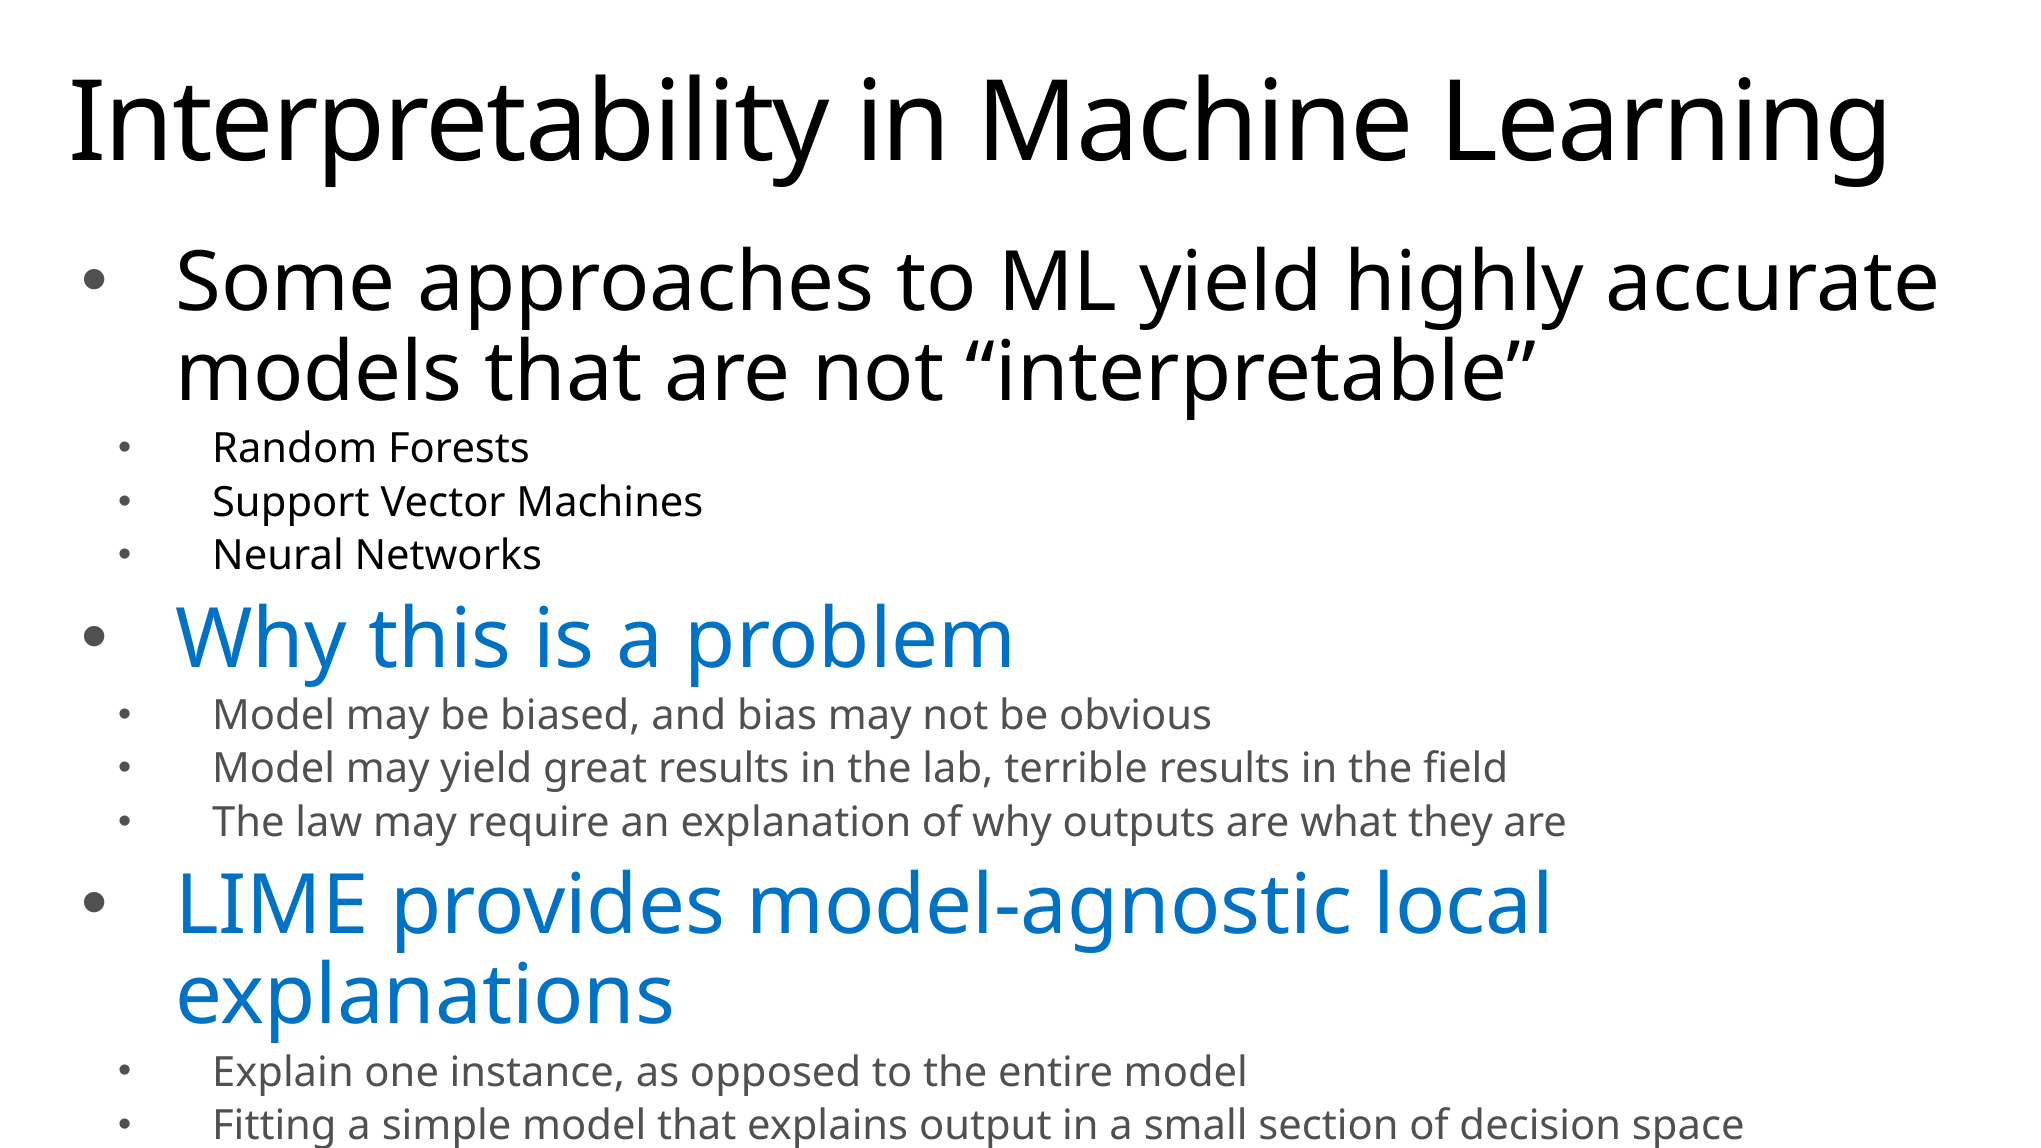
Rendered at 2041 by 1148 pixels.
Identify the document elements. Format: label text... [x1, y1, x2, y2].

title Interpretability in Machine Learning [45, 48, 1996, 199]
list Some approaches to ML yield highly accurate models that are not “interpretable” Random Forests Support Vector Machines Neural Networks Why this is a problem Model may be biased, and bias may not be obvious Model may yield great results in the lab, terrible results in the field The law may require an explanation of why outputs are what they are LIME provides model-agnostic local explanations Explain one instance, as opposed to the entire model Fitting a simple model that explains output in a small section of decision space [57, 223, 2008, 1148]
